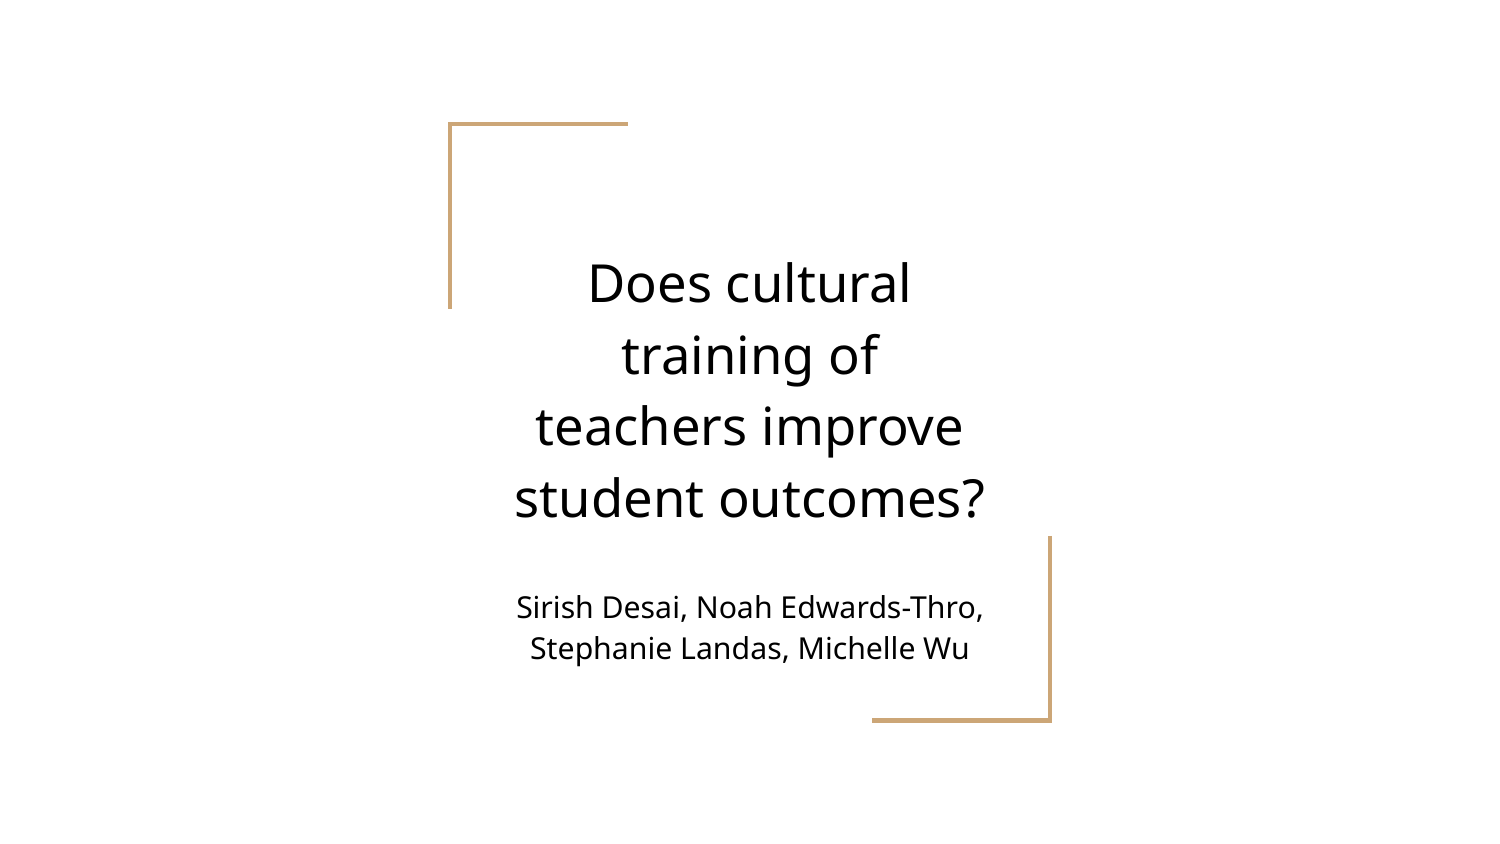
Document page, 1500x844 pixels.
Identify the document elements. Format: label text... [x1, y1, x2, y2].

title Does cultural training of teachers improve student outcomes? [499, 156, 1001, 548]
subtitle Sirish Desai, Noah Edwards-Thro, Stephanie Landas, Michelle Wu [499, 571, 1001, 687]
